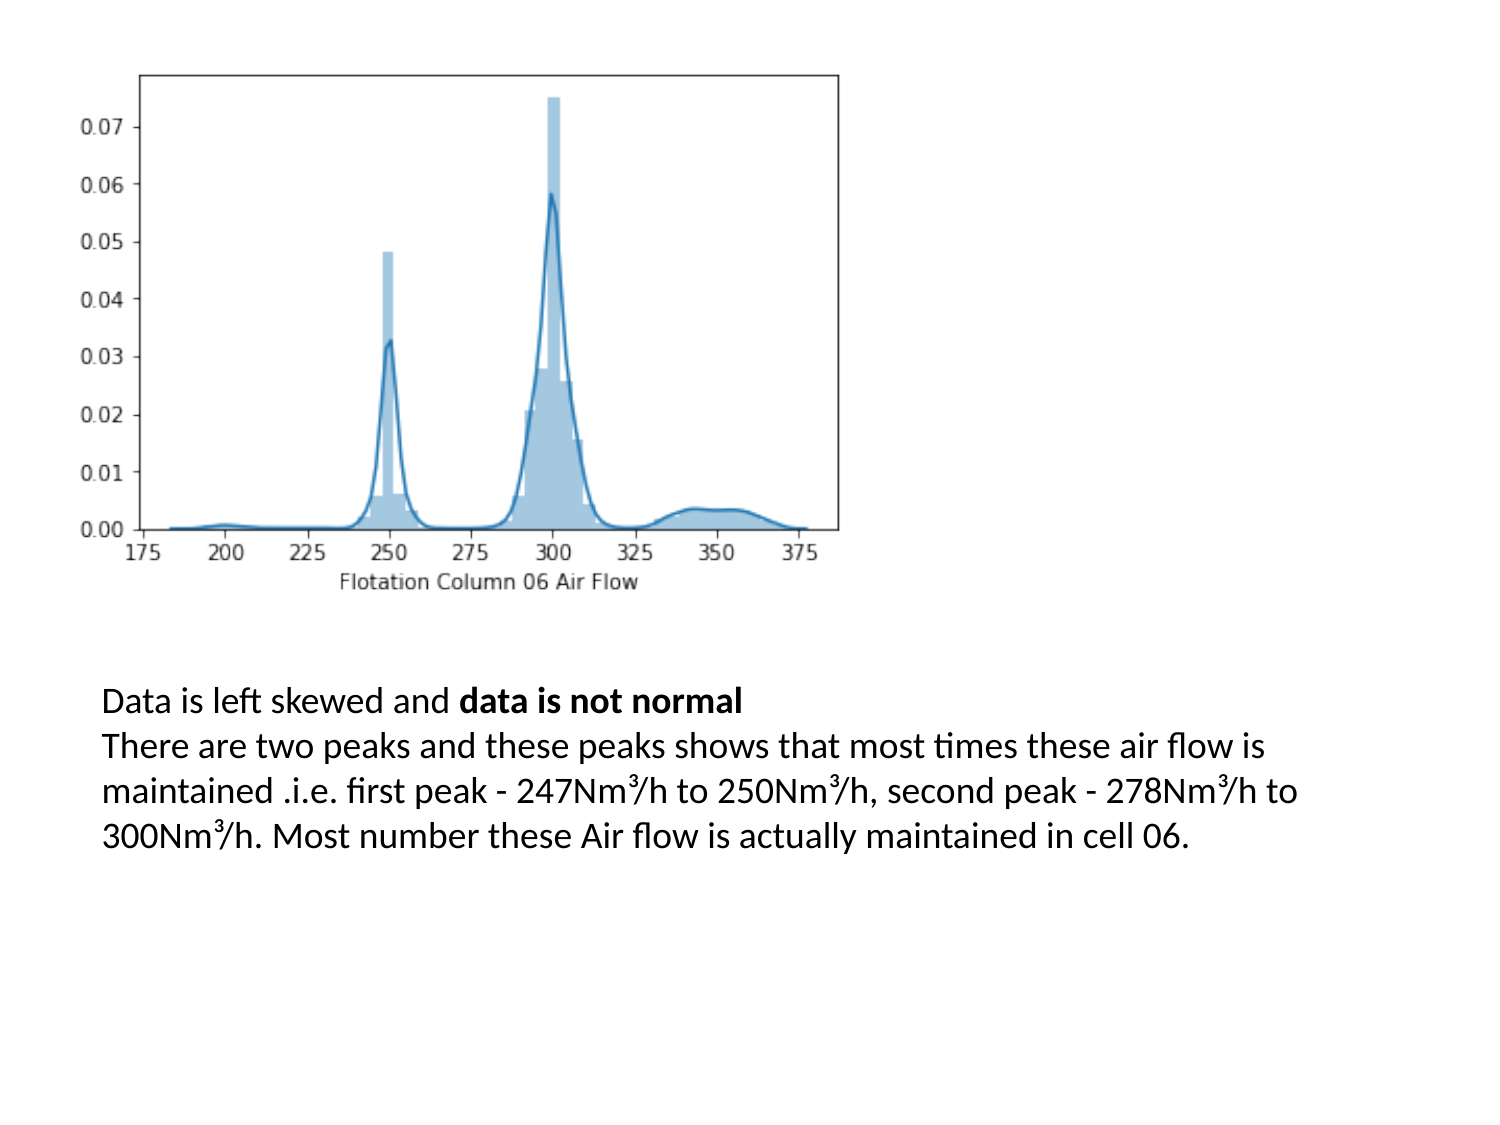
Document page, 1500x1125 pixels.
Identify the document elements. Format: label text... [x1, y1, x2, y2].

picture [64, 54, 860, 609]
text_box Data is left skewed and data is not normal There are two peaks and these peaks shows that most times these air flow is maintained .i.e. first peak - 247Nm³/h to 250Nm³/h, second peak - 278Nm³/h to 300Nm³/h. Most number these Air flow is actually maintained in cell 06. [86, 668, 1435, 864]
